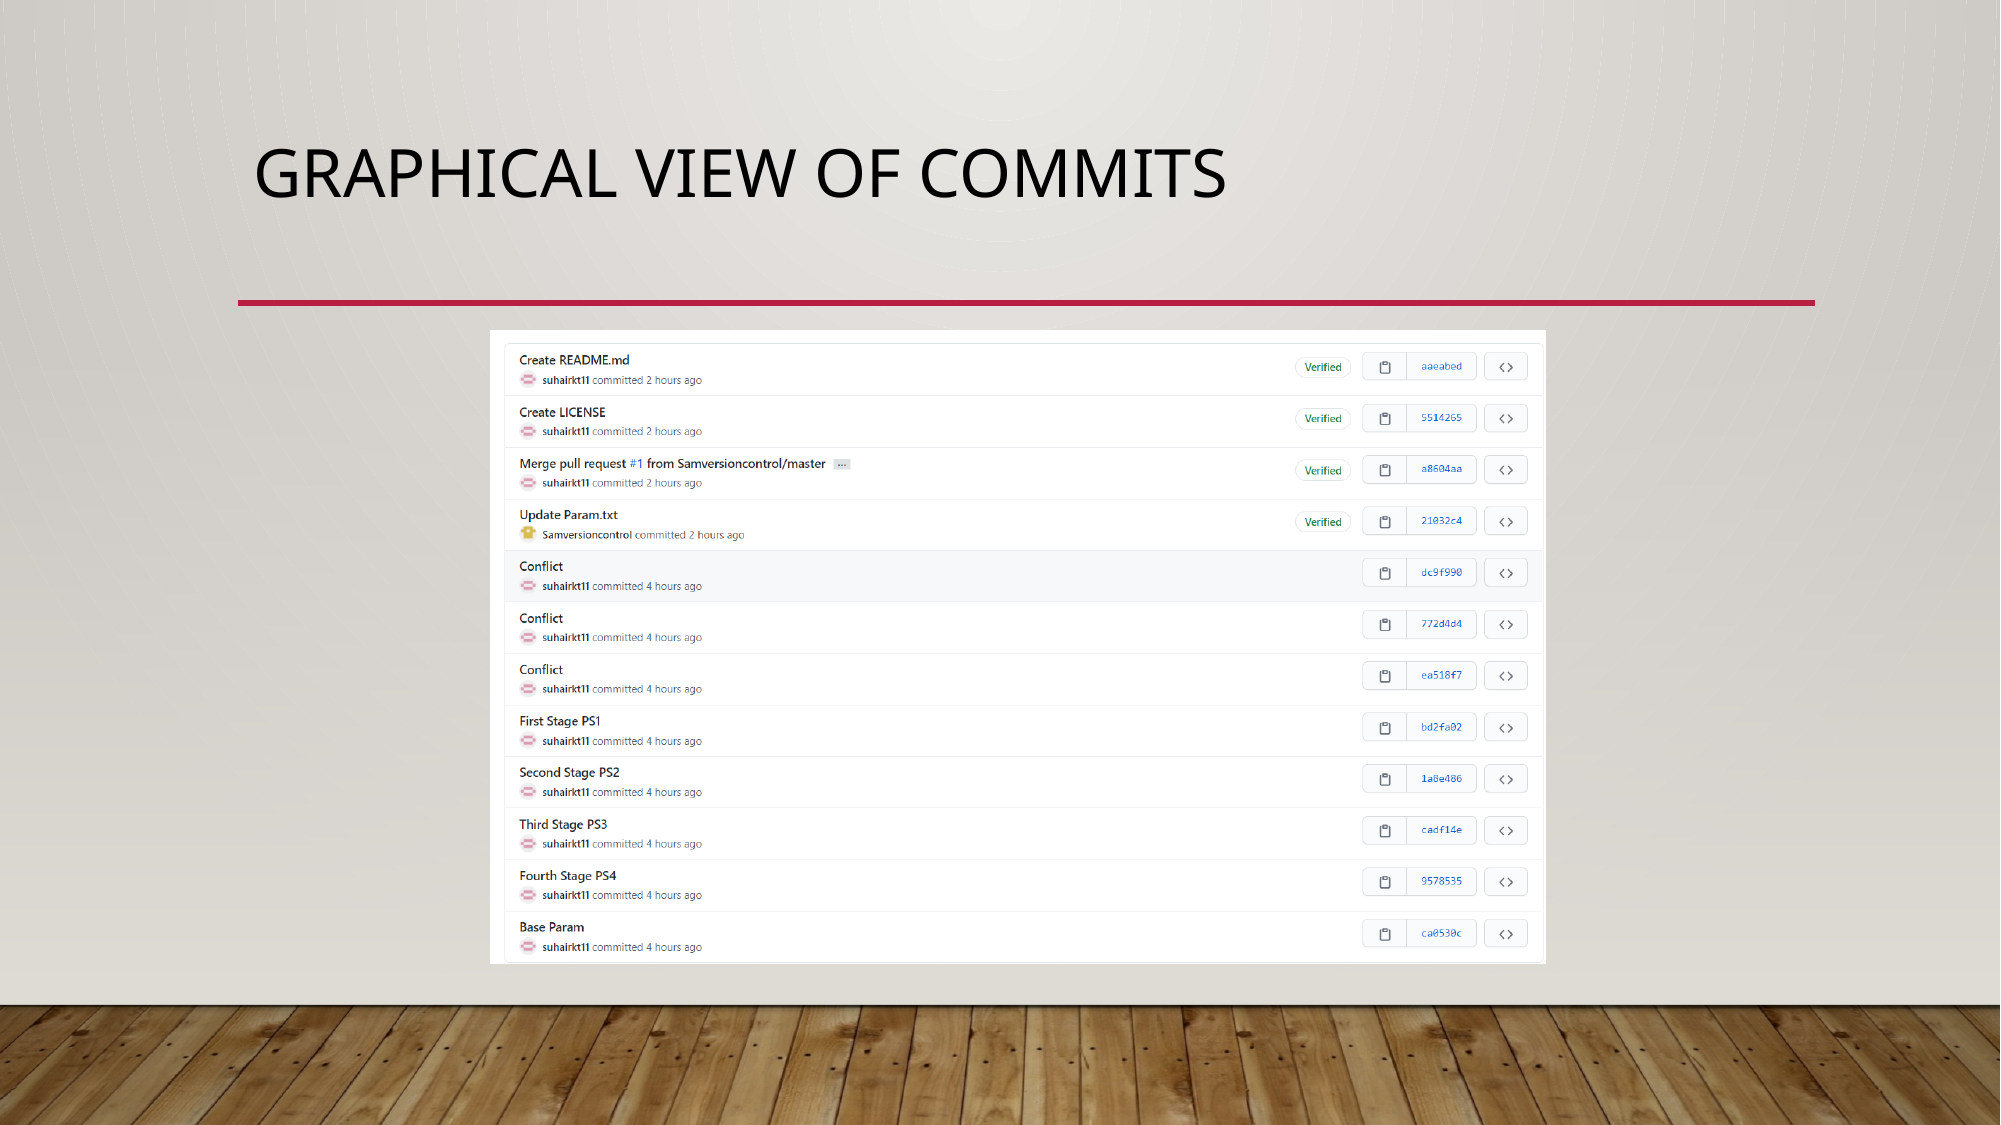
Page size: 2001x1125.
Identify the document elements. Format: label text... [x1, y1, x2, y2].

picture [0, 1005, 2000, 1125]
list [490, 330, 1546, 964]
title Graphical view of commits [238, 131, 1814, 305]
